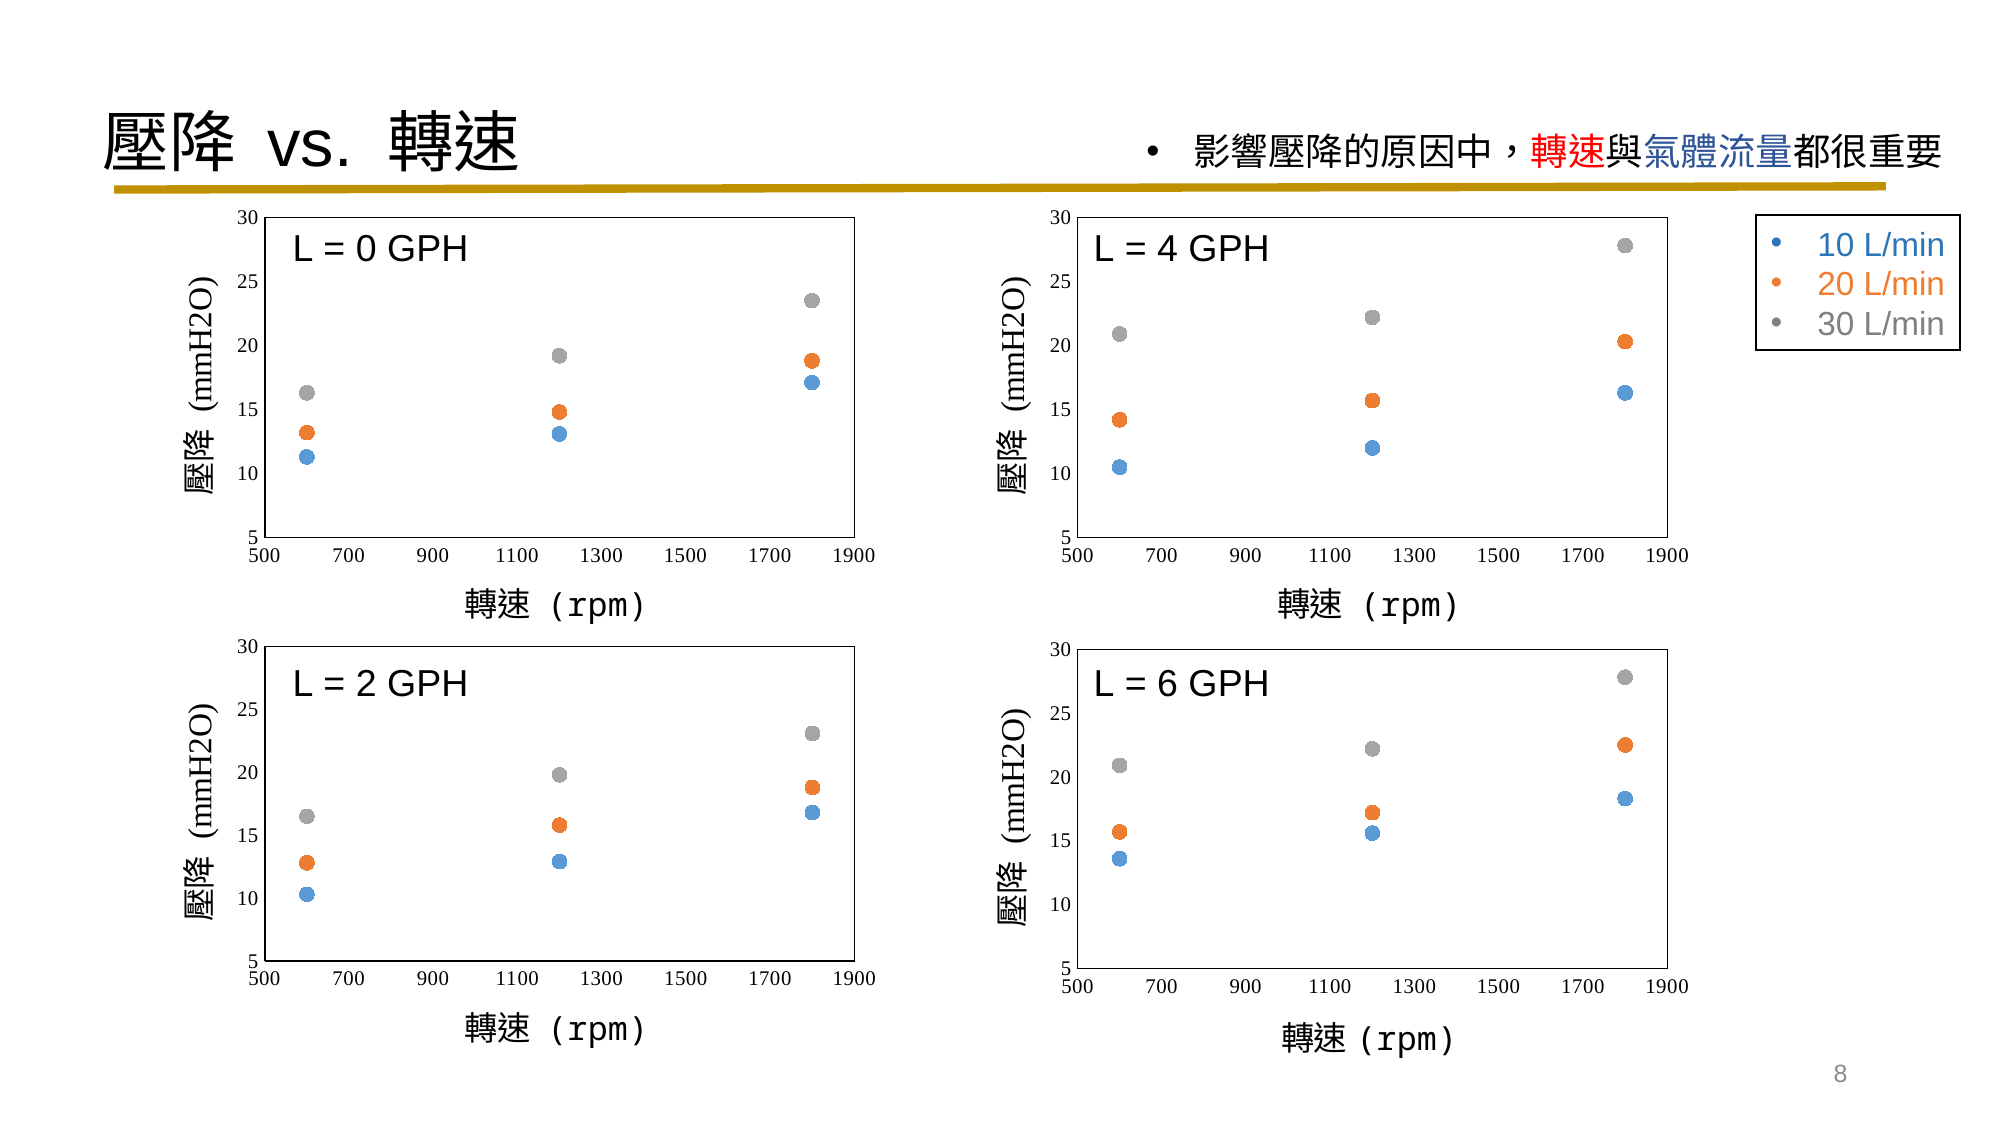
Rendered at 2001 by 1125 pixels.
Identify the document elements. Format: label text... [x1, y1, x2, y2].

text_box 影響壓降的原因中，轉速與氣體流量都很重要 [1131, 98, 1959, 181]
slide_number 8 [1412, 1042, 1863, 1103]
chart [976, 205, 1701, 1070]
text_box 10 L/min 20 L/min 30 L/min [1755, 214, 1961, 351]
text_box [114, 186, 1886, 190]
text_box 壓降 vs. 轉速 [88, 92, 536, 187]
chart [163, 205, 888, 1060]
